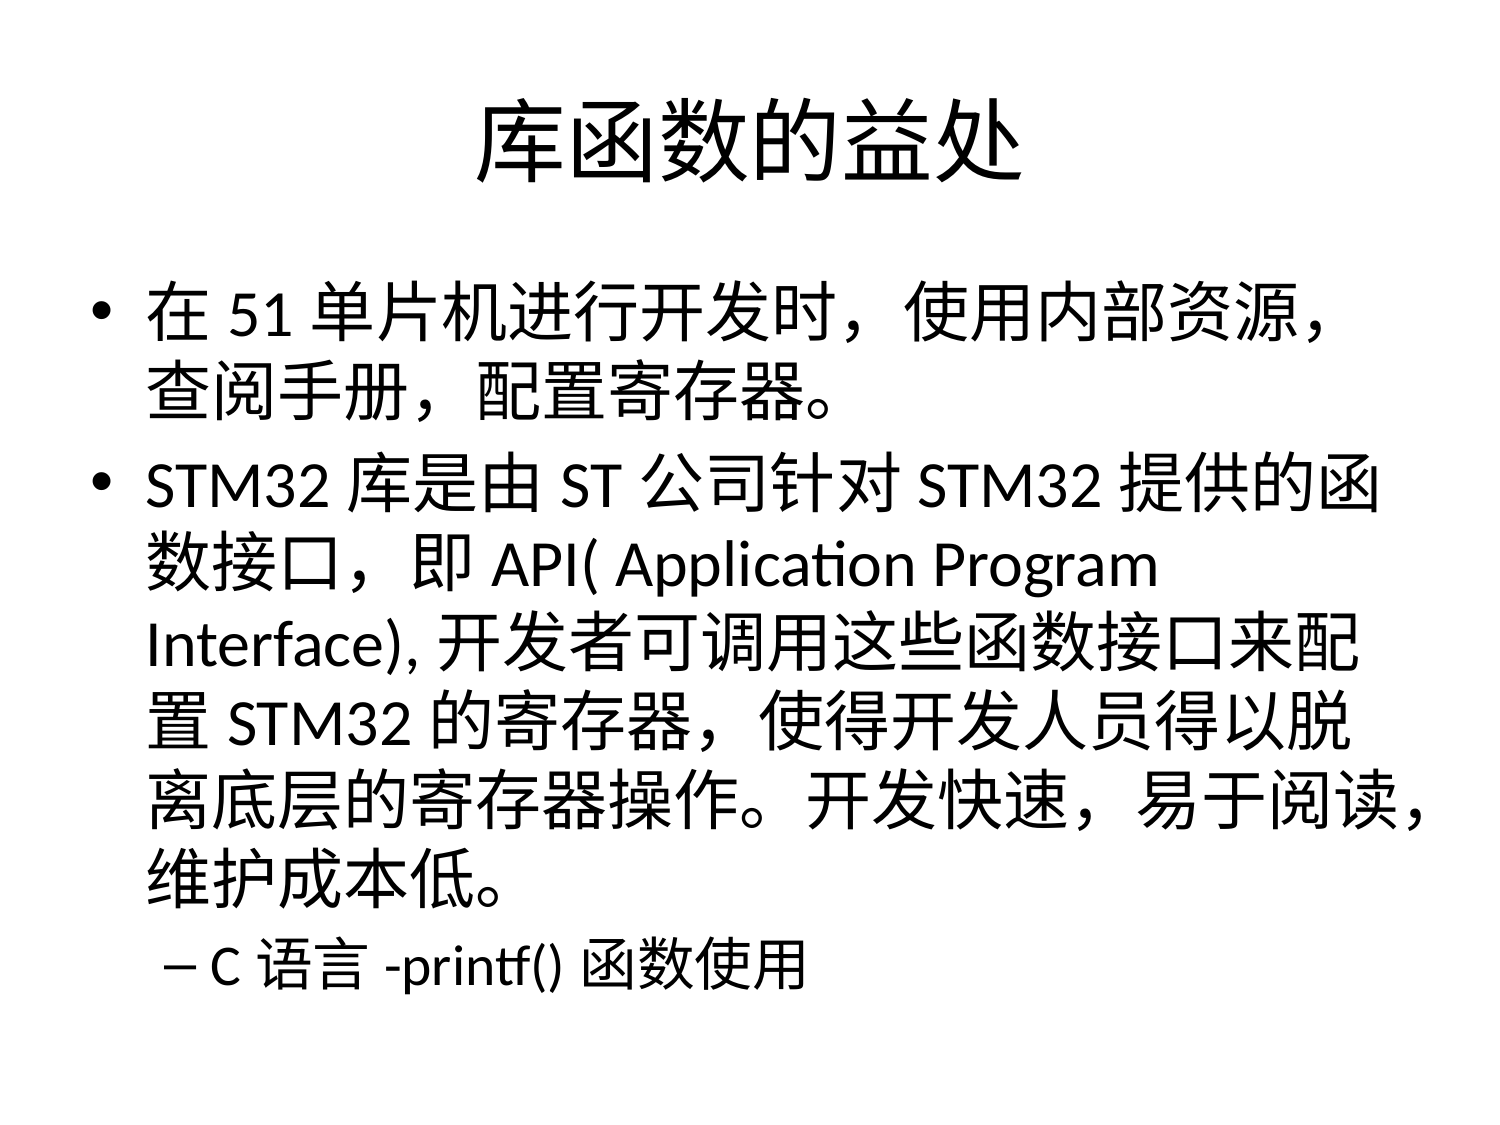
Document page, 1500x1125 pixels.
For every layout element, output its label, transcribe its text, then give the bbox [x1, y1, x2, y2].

list 在51单片机进行开发时，使用内部资源，查阅手册，配置寄存器。 STM32库是由ST公司针对STM32提供的函数接口，即API( Application Program Interface),开发者可调用这些函数接口来配置STM32的寄存器，使得开发人员得以脱离底层的寄存器操作。开发快速，易于阅读，维护成本低。 C语言-printf()函数使用 [75, 262, 1425, 1005]
title 库函数的益处 [75, 45, 1425, 233]
